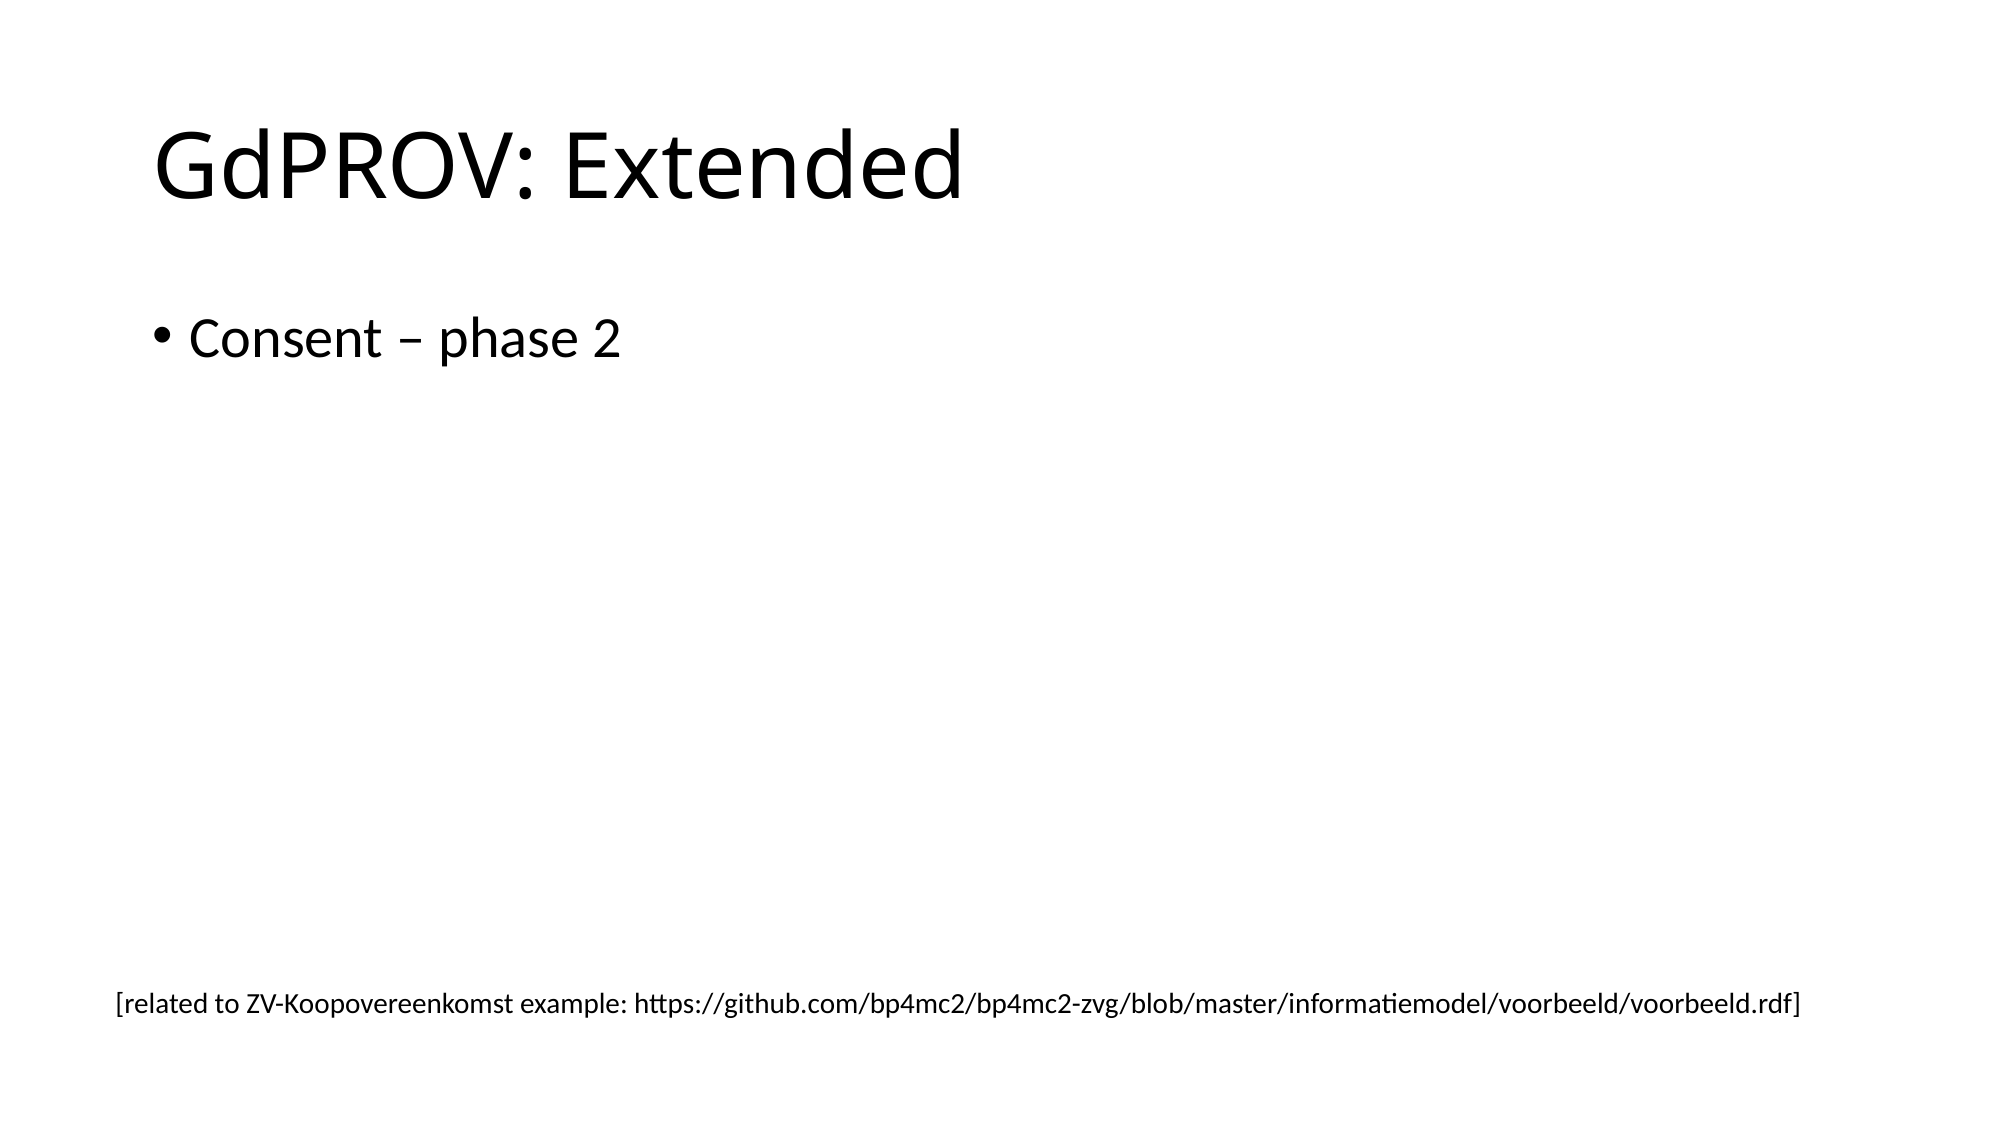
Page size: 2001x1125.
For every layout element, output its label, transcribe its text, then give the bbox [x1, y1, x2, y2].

title GdPROV: Extended [137, 59, 1863, 278]
list Consent – phase 2 [137, 299, 1863, 1014]
text_box [related to ZV-Koopovereenkomst example: https://github.com/bp4mc2/bp4mc2-zvg/blob/master/informatiemodel/voorbeeld/voorbeeld.rdf] [100, 976, 1818, 1027]
